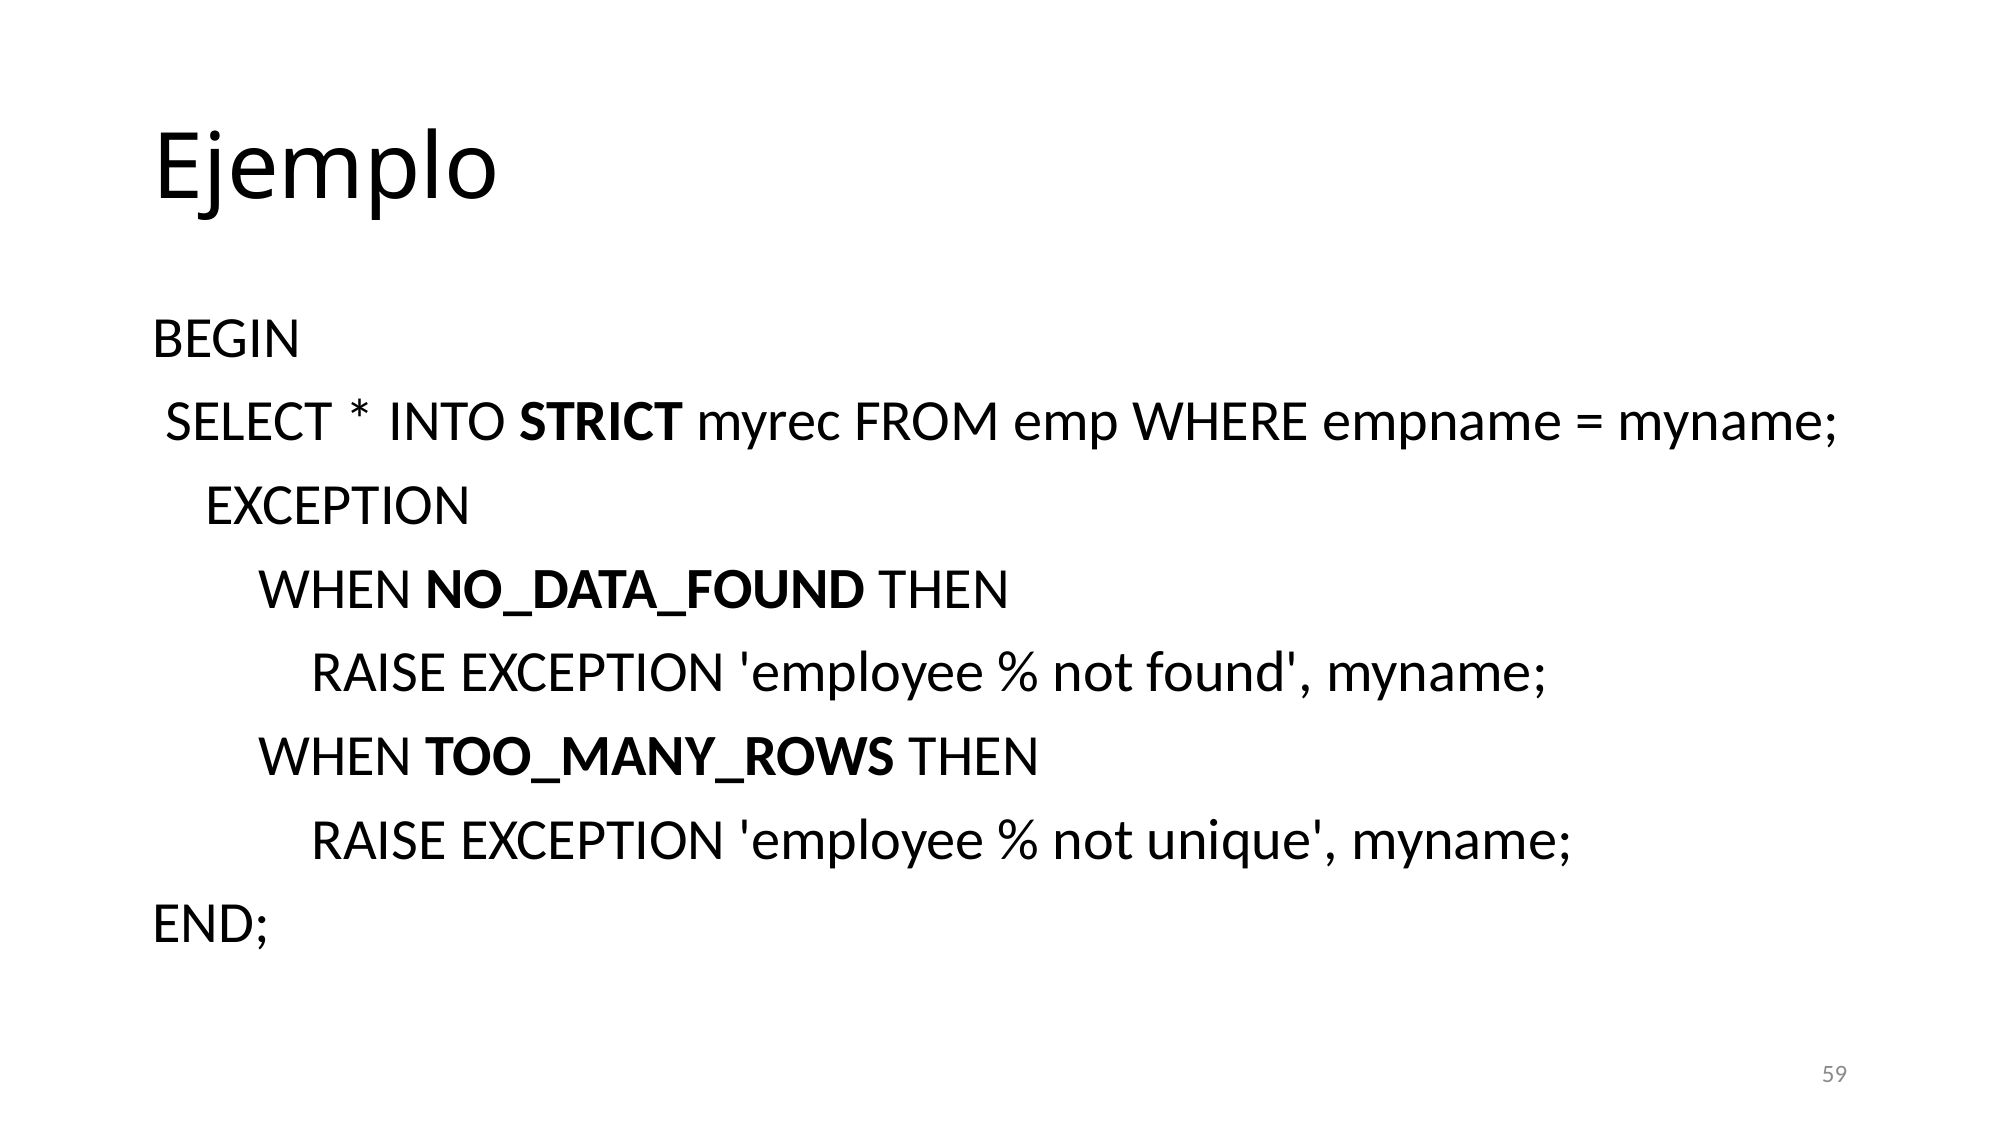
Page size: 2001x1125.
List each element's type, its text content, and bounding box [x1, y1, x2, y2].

list BEGIN SELECT * INTO STRICT myrec FROM emp WHERE empname = myname; EXCEPTION WHEN NO_DATA_FOUND THEN RAISE EXCEPTION 'employee % not found', myname; WHEN TOO_MANY_ROWS THEN RAISE EXCEPTION 'employee % not unique', myname; END; [137, 299, 1974, 1056]
slide_number 59 [1412, 1042, 1863, 1103]
title Ejemplo [137, 59, 1863, 278]
